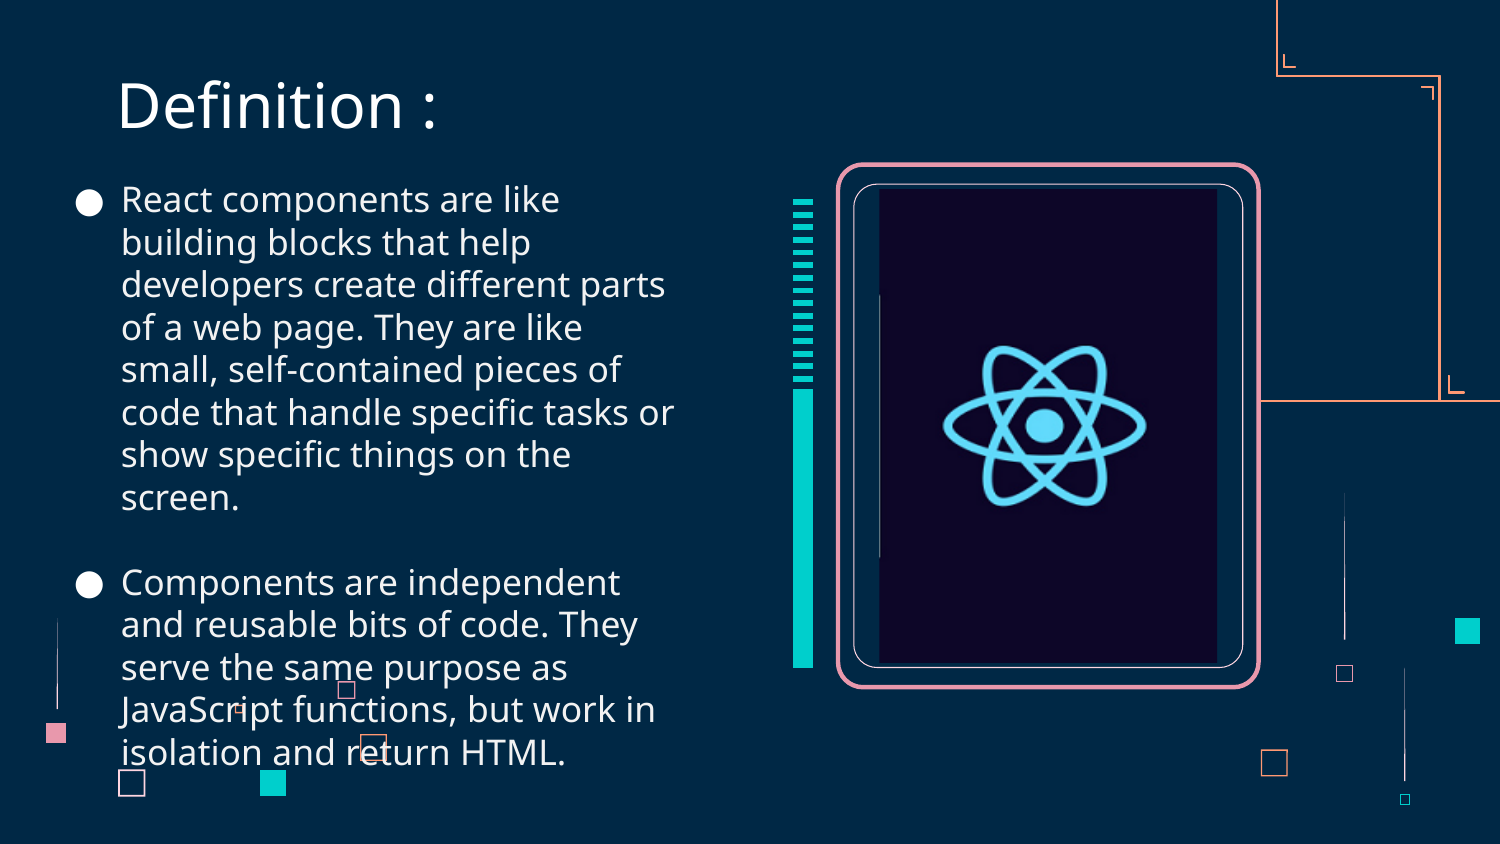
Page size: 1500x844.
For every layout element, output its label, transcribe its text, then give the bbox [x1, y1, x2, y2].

picture [879, 189, 1218, 663]
list React components are like building blocks that help developers create different parts of a web page. They are like small, self-contained pieces of code that handle specific tasks or show specific things on the screen. Components are independent and reusable bits of code. They serve the same purpose as JavaScript functions, but work in isolation and return HTML. [58, 162, 705, 690]
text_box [792, 162, 1262, 690]
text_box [1260, 0, 1500, 402]
title Definition : [101, 61, 543, 156]
